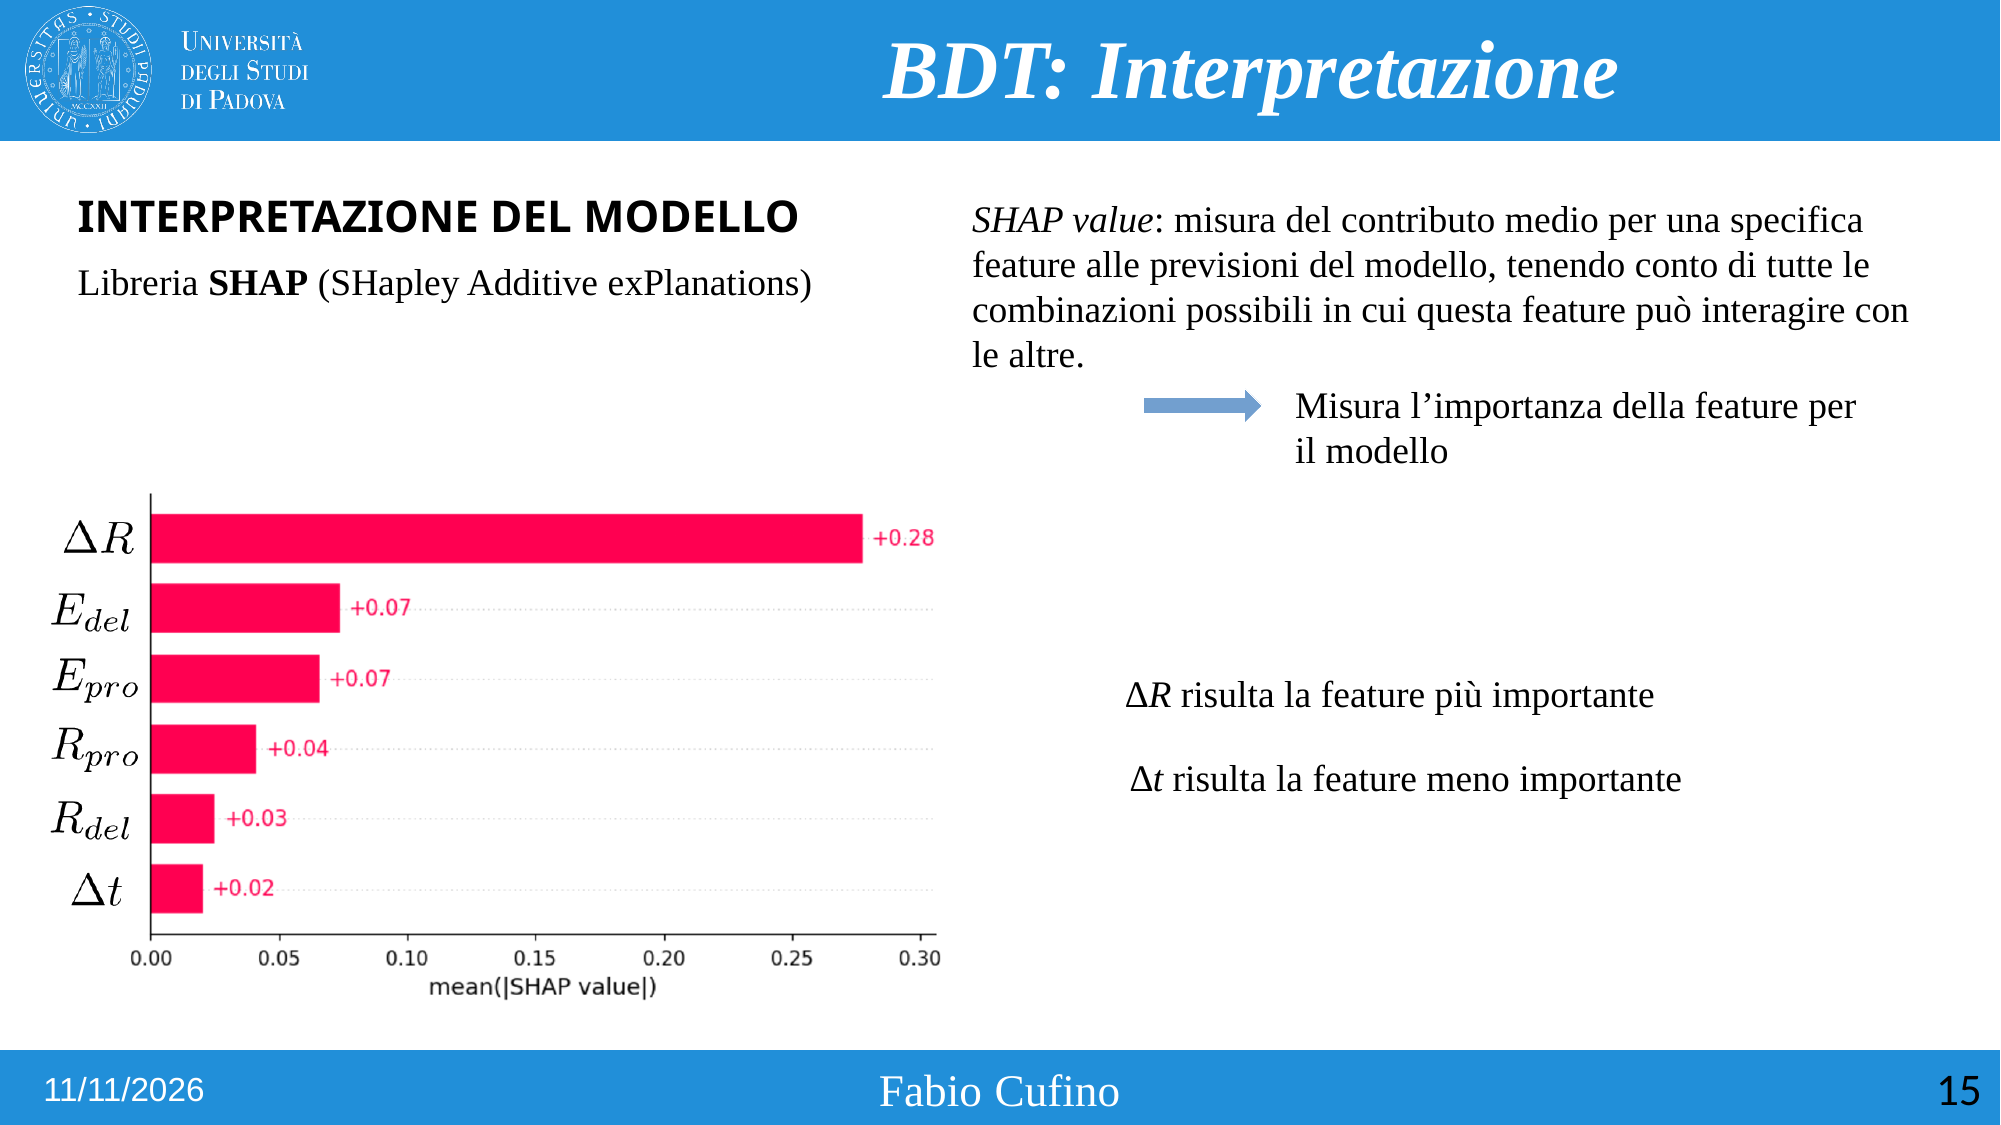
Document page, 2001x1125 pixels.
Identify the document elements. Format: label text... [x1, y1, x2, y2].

text_box ∆R risulta la feature più importante [1110, 662, 1862, 720]
picture [25, 6, 308, 133]
text_box [0, 0, 2000, 141]
text_box [0, 1050, 2000, 1125]
text_box 15 [1918, 1051, 2000, 1124]
text_box INTERPRETAZIONE DEL MODELLO [62, 181, 876, 275]
text_box 14/07/2023 [25, 1059, 261, 1117]
picture [43, 472, 954, 1012]
text_box [1143, 387, 1263, 423]
text_box SHAP value: misura del contributo medio per una specifica feature alle previsioni del modello, tenendo conto di tutte le combinazioni possibili in cui questa feature può interagire con le altre. [957, 187, 1941, 388]
text_box ∆t risulta la feature meno importante [1115, 746, 1866, 804]
text_box BDT: Interpretazione [679, 7, 1826, 123]
text_box Misura l’importanza della feature per il modello [1280, 373, 1894, 471]
text_box Libreria SHAP (SHapley Additive exPlanations) [63, 250, 957, 319]
text_box Fabio Cufino [793, 1052, 1207, 1125]
